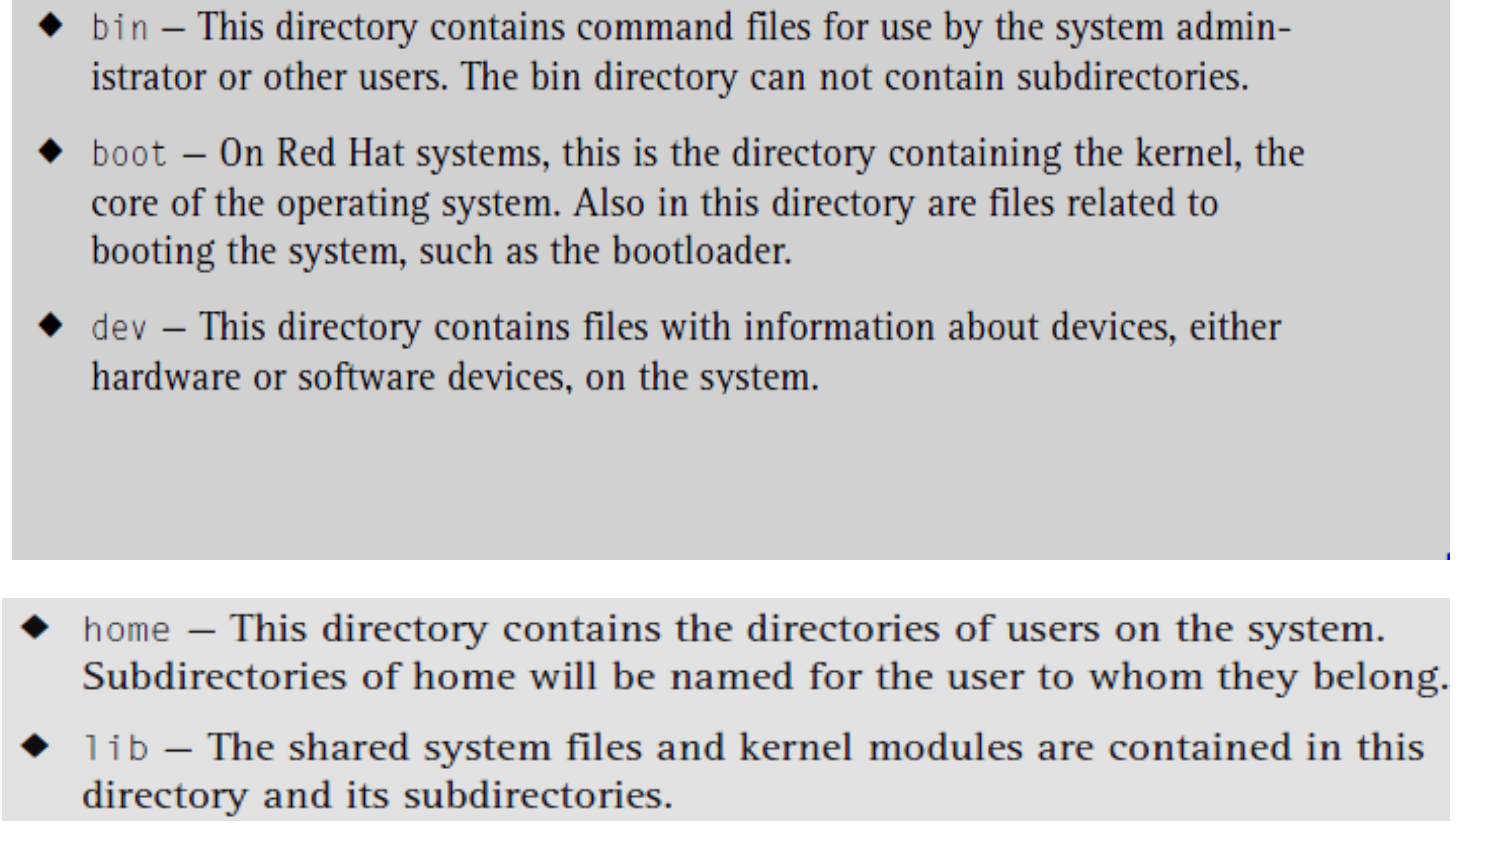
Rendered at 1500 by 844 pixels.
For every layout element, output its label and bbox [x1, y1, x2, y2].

list [12, 0, 1451, 560]
picture [2, 598, 1451, 821]
